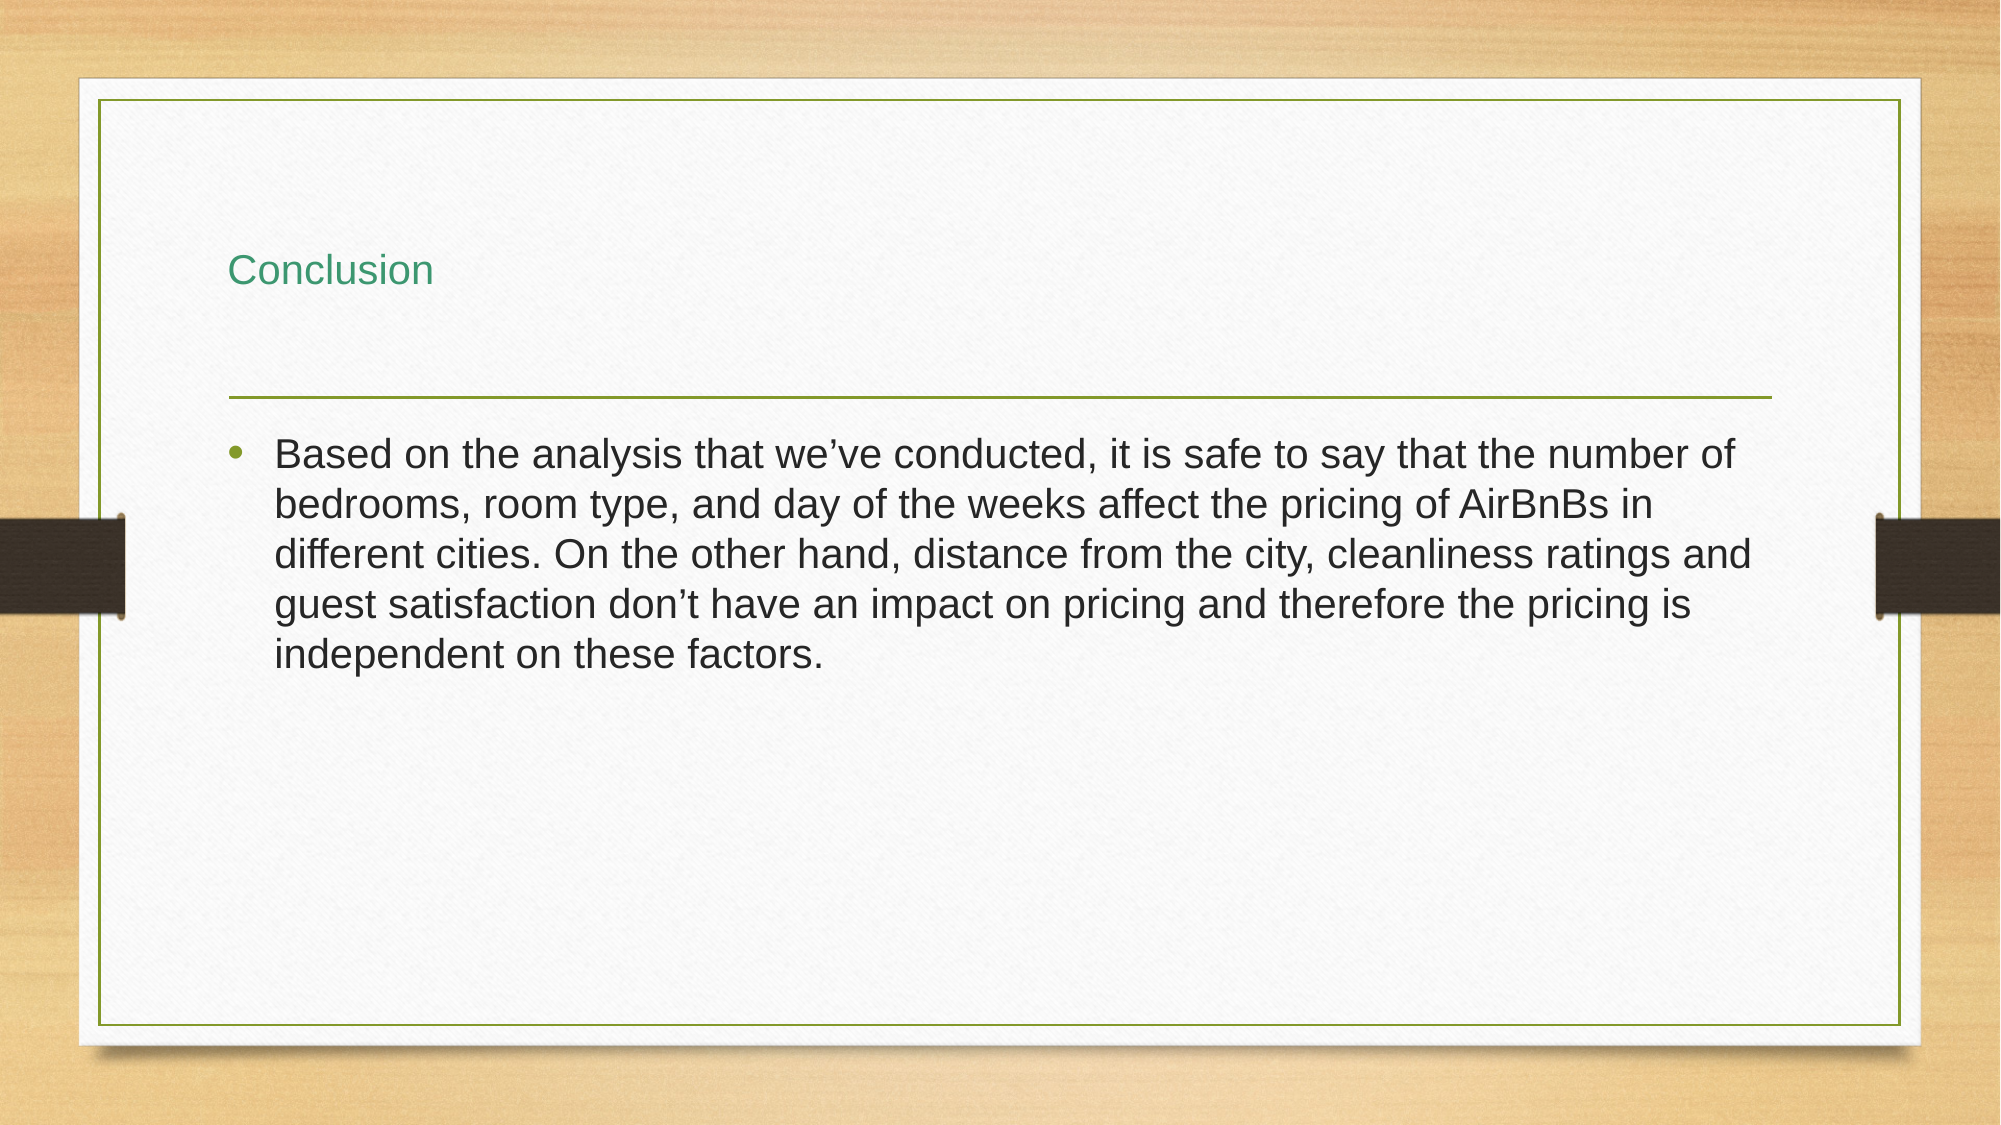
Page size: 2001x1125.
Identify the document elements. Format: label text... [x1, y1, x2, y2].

list Based on the analysis that we’ve conducted, it is safe to say that the number of bedrooms, room type, and day of the weeks affect the pricing of AirBnBs in different cities. On the other hand, distance from the city, cleanliness ratings and guest satisfaction don’t have an impact on pricing and therefore the pricing is independent on these factors. [212, 419, 1788, 964]
title Conclusion [212, 161, 1788, 375]
picture [0, 0, 2001, 1125]
